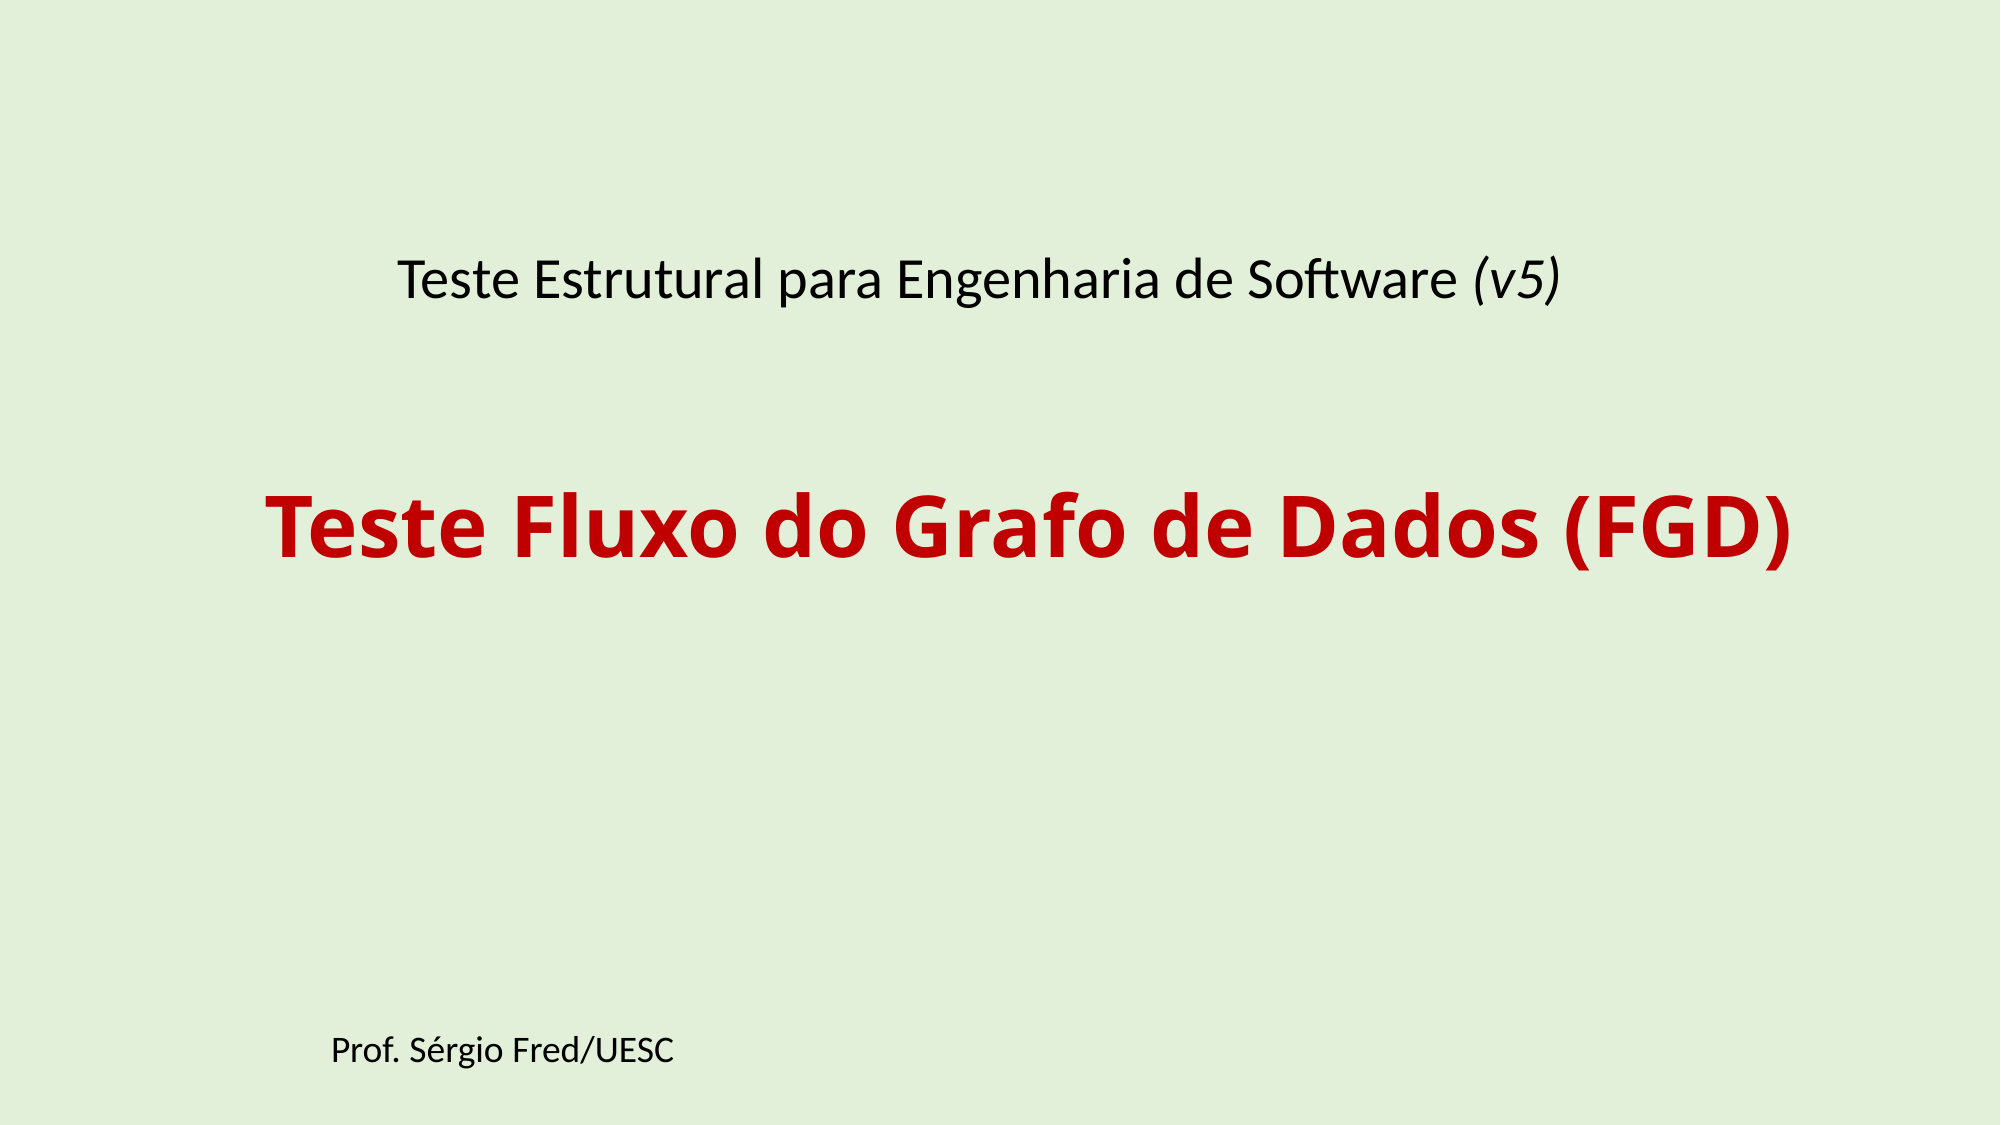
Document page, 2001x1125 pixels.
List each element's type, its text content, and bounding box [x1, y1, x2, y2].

title Teste Fluxo do Grafo de Dados (FGD) [230, 383, 1830, 584]
text_box Prof. Sérgio Fred/UESC [316, 1018, 690, 1078]
subtitle Teste Estrutural para Engenharia de Software (v5) [230, 240, 1731, 363]
